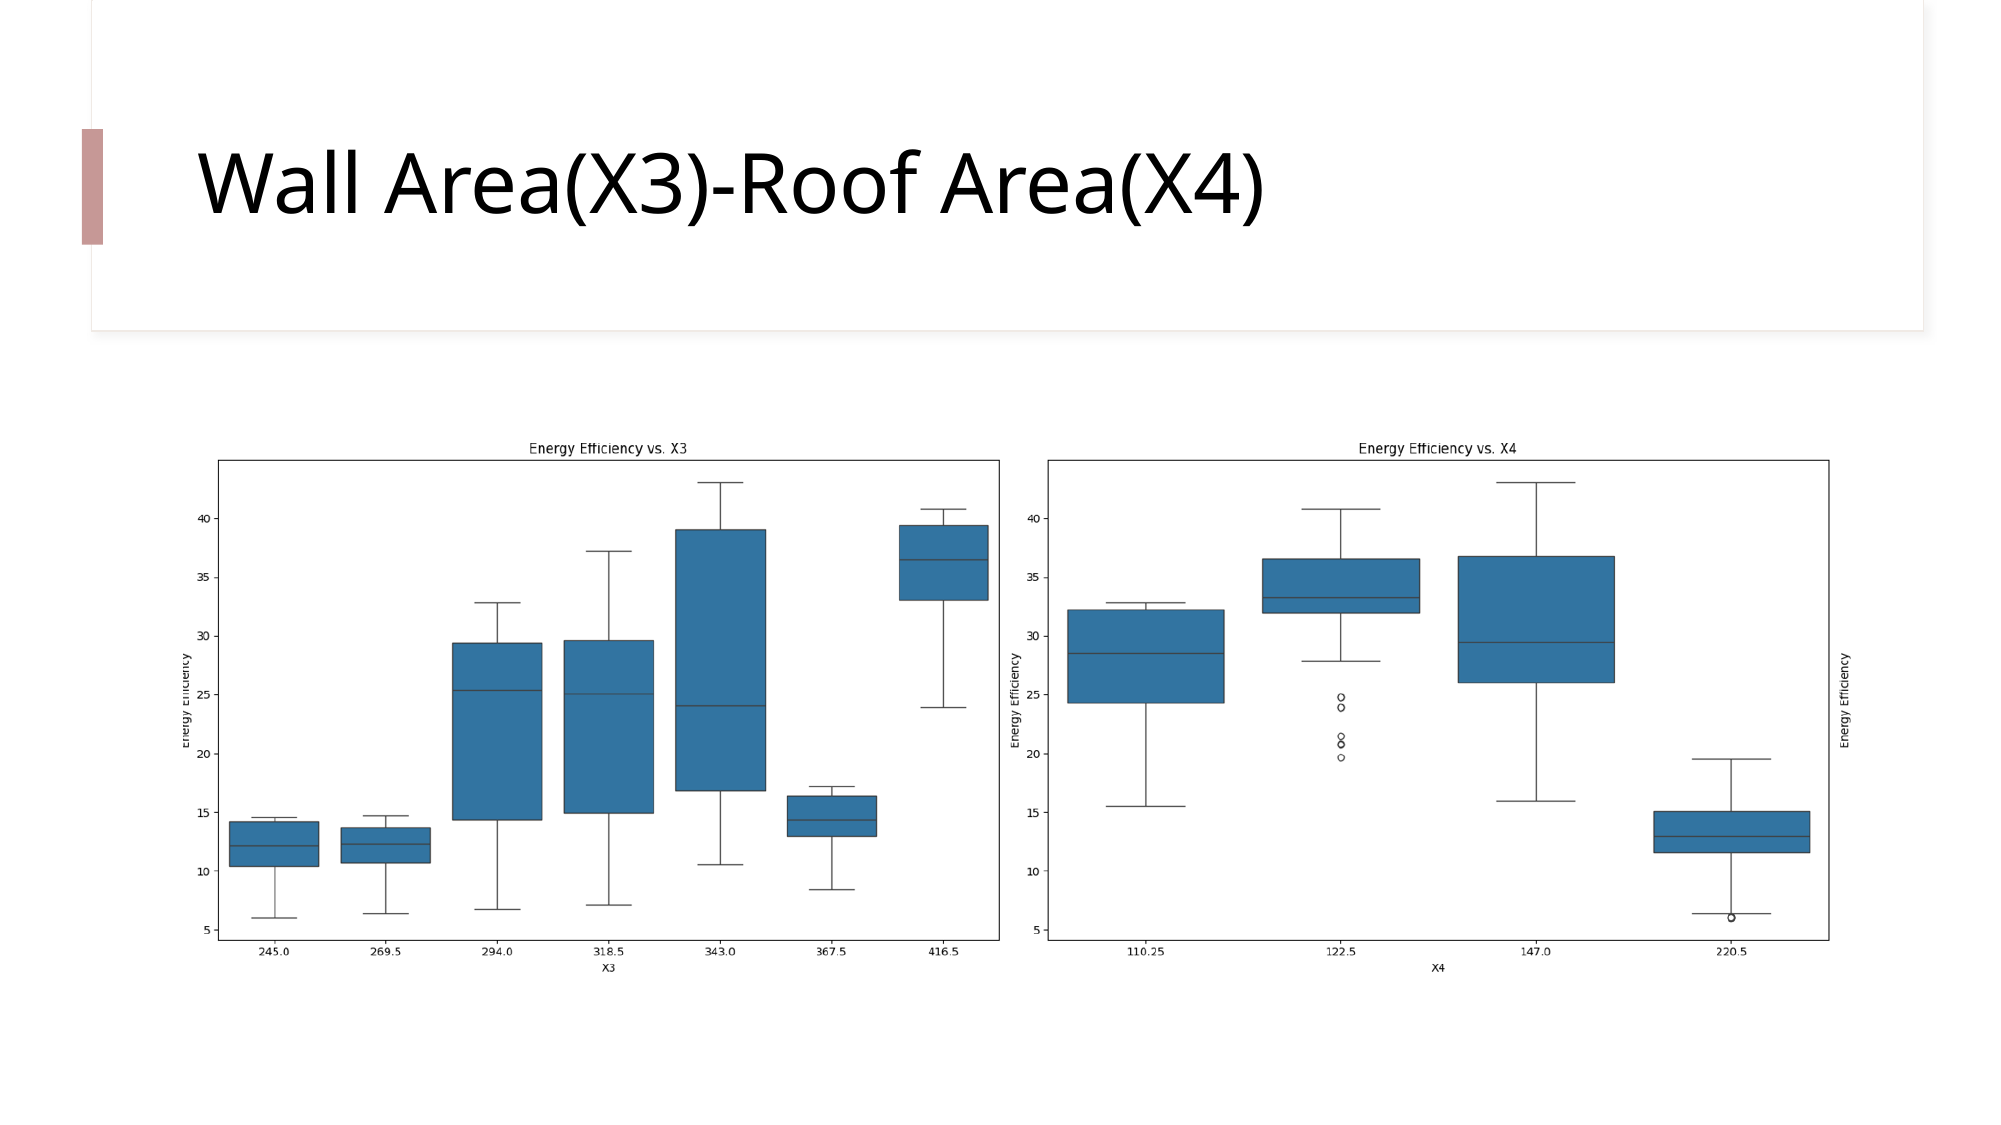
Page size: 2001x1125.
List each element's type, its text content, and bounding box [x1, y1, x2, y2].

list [182, 443, 1851, 976]
title Wall Area(X3)-Roof Area(X4) [183, 90, 1851, 284]
